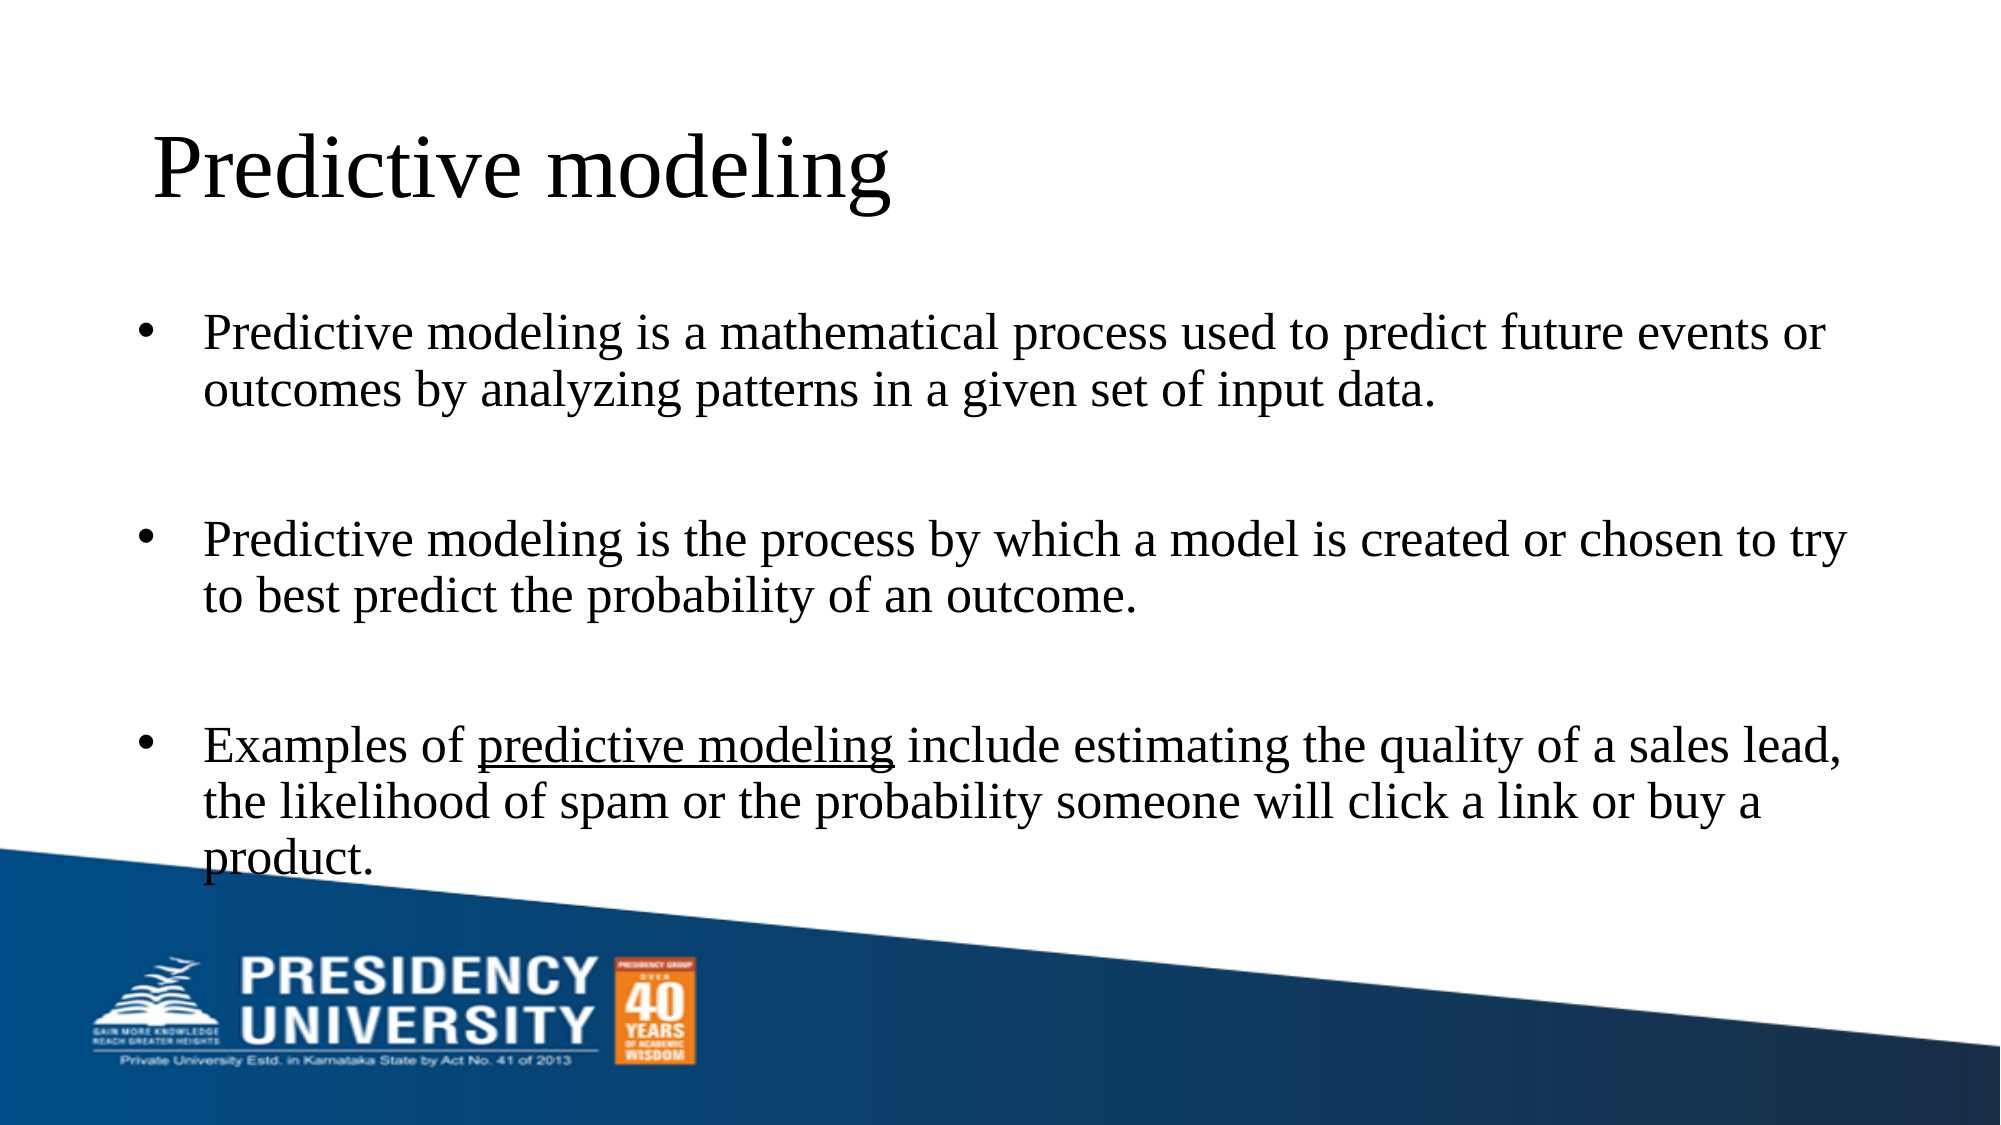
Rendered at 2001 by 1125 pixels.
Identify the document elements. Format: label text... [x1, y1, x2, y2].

picture [0, 845, 2000, 1125]
subtitle Predictive modeling is a mathematical process used to predict future events or outcomes by analyzing patterns in a given set of input data. Predictive modeling is the process by which a model is created or chosen to try to best predict the probability of an outcome. Examples of predictive modeling include estimating the quality of a sales lead, the likelihood of spam or the probability someone will click a link or buy a product. [137, 299, 1862, 892]
title Predictive modeling [137, 59, 1862, 277]
